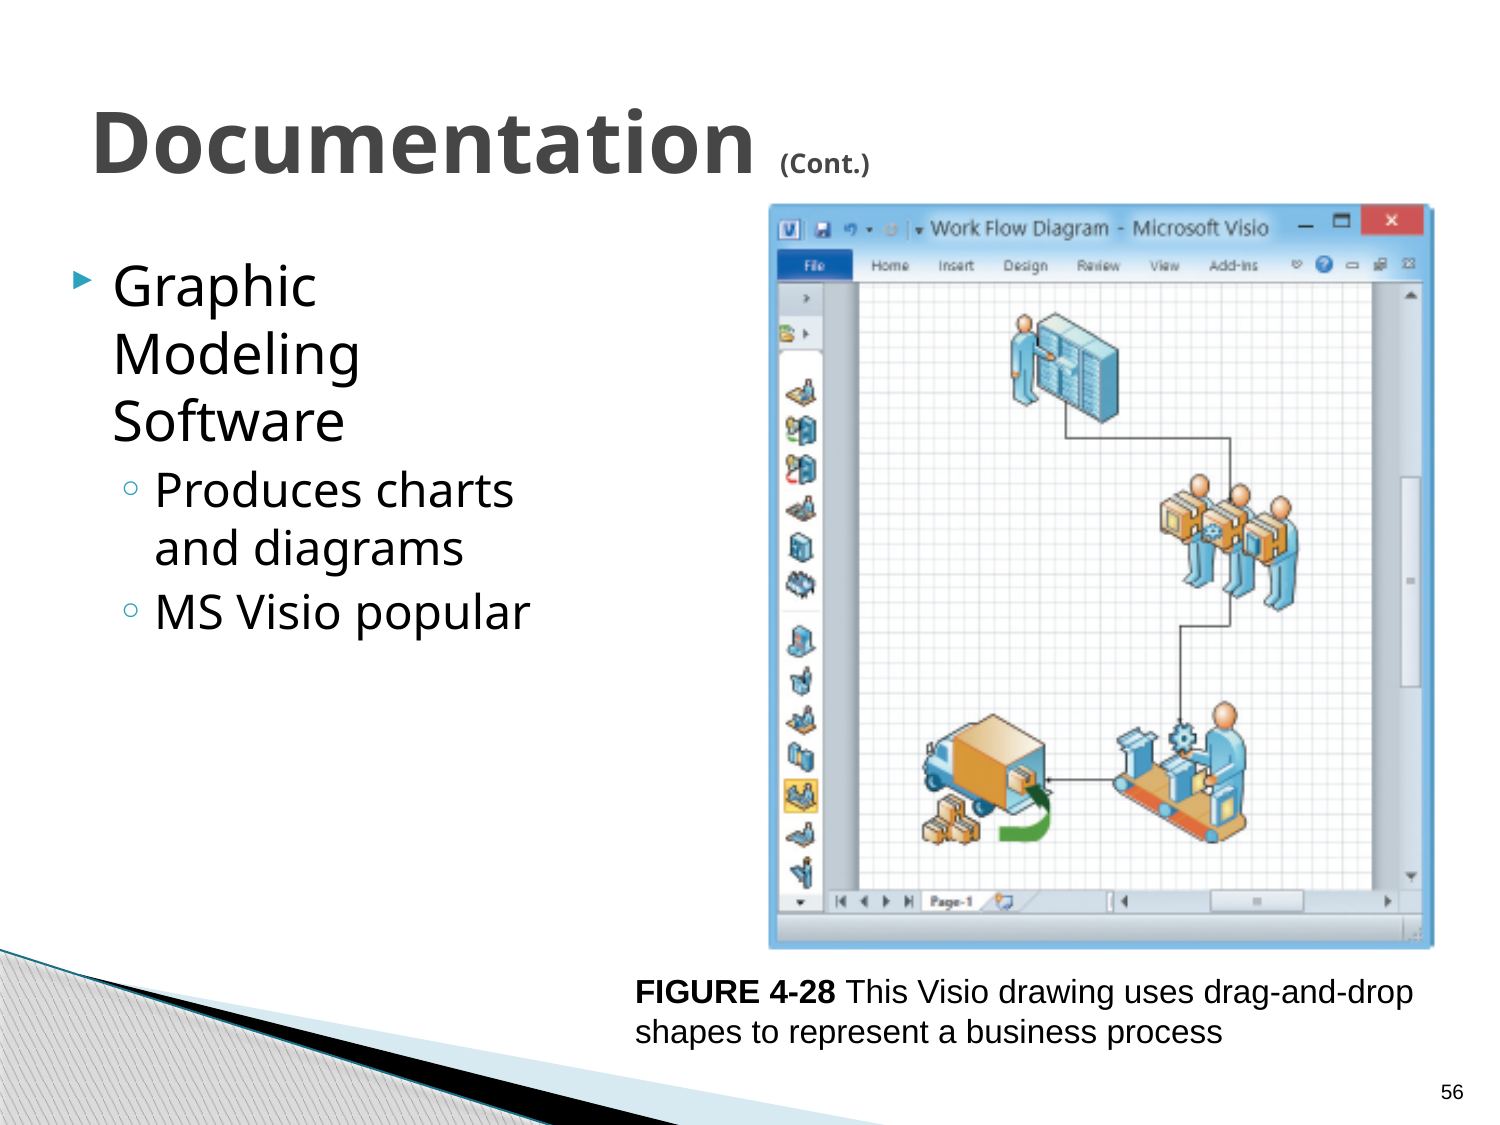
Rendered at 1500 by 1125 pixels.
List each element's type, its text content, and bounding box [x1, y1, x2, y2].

title Documentation (Cont.) [75, 45, 1425, 233]
picture [754, 187, 1448, 963]
slide_number 56 [1418, 1051, 1479, 1112]
text_box FIGURE 4-28 This Visio drawing uses drag-and-drop shapes to represent a business process [620, 962, 1446, 1057]
list Graphic Modeling Software Produces charts and diagrams MS Visio popular [37, 243, 748, 986]
